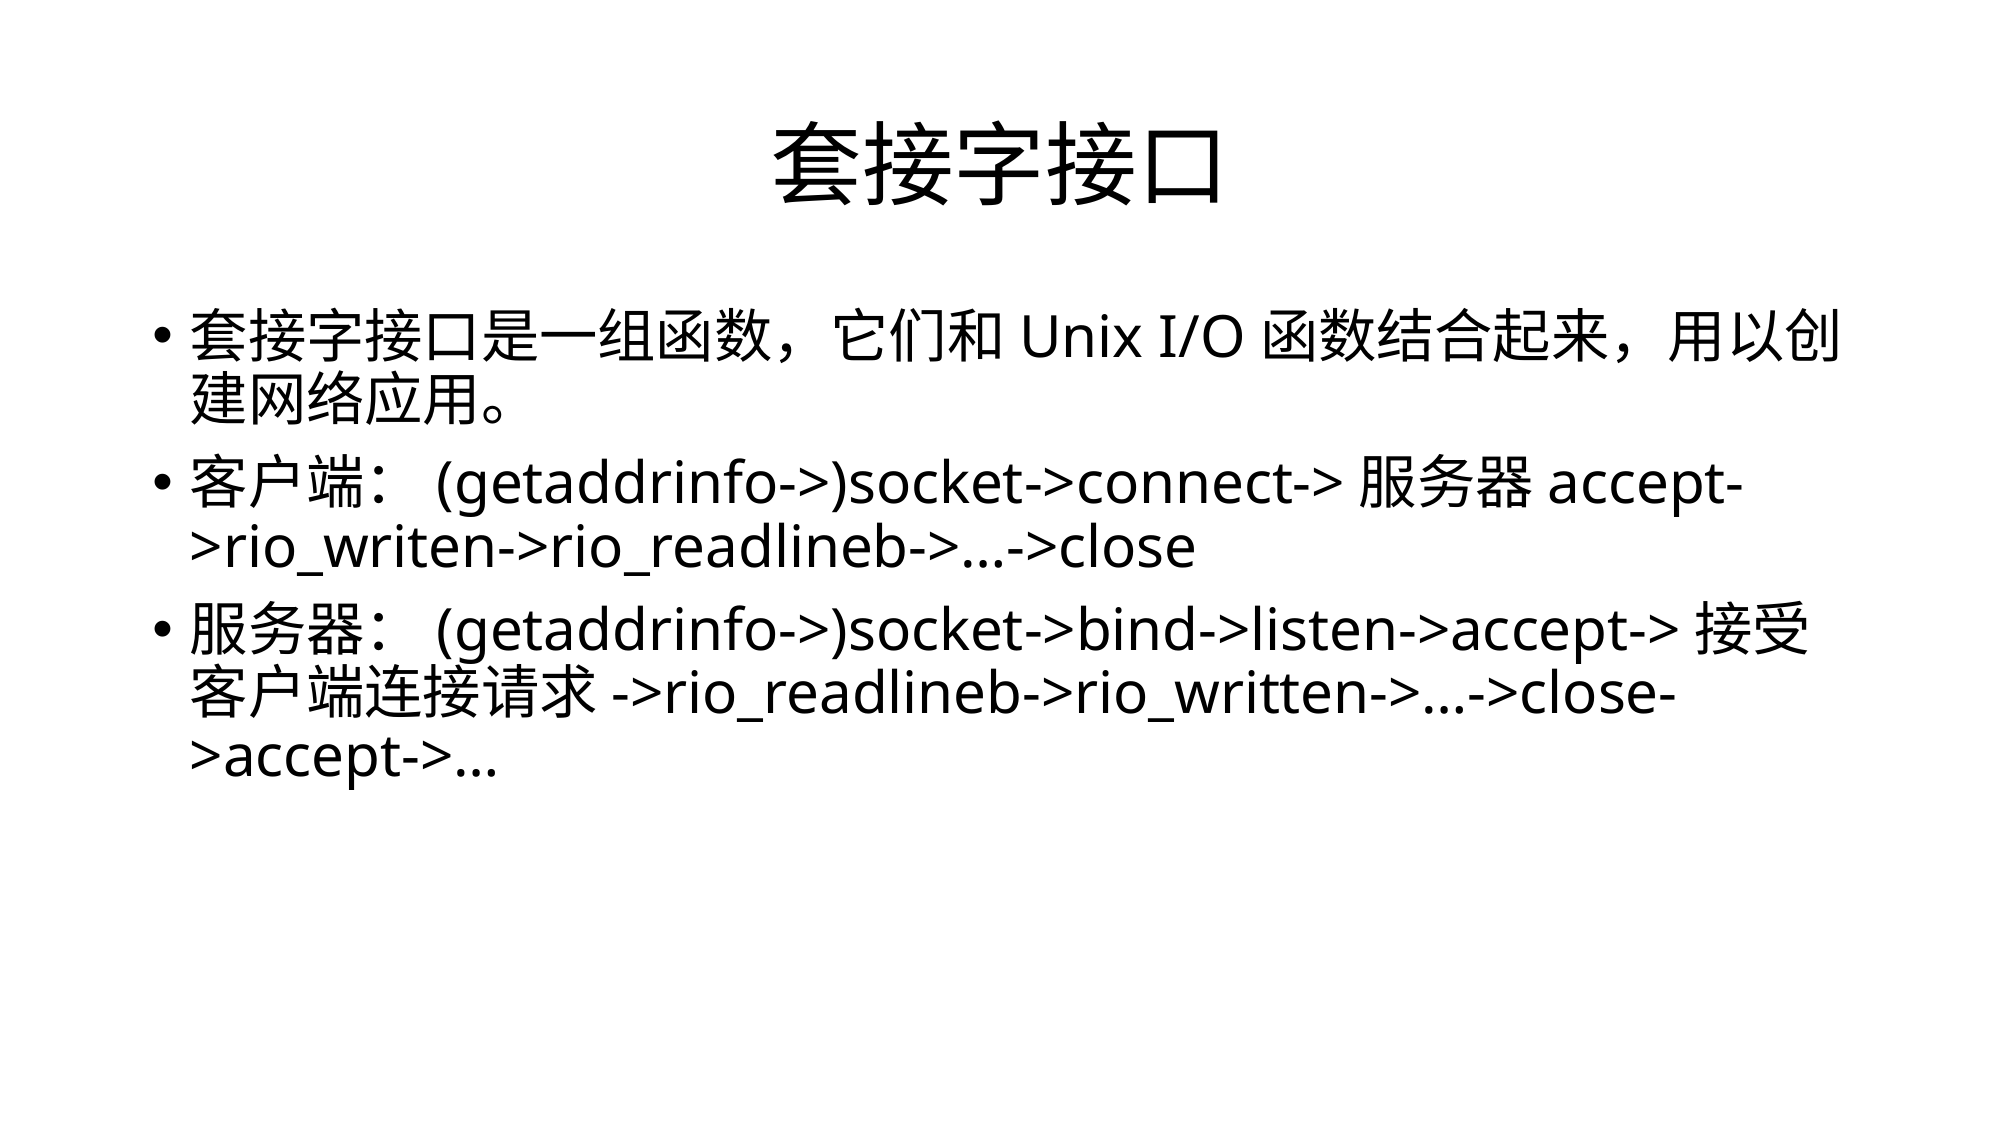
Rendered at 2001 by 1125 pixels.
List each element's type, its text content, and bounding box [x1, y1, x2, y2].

list 套接字接口是一组函数，它们和Unix I/O函数结合起来，用以创建网络应用。 客户端：(getaddrinfo->)socket->connect->服务器accept->rio_writen->rio_readlineb->…->close 服务器：(getaddrinfo->)socket->bind->listen->accept->接受客户端连接请求->rio_readlineb->rio_written->…->close->accept->… [137, 299, 1863, 1014]
title 套接字接口 [137, 59, 1863, 278]
